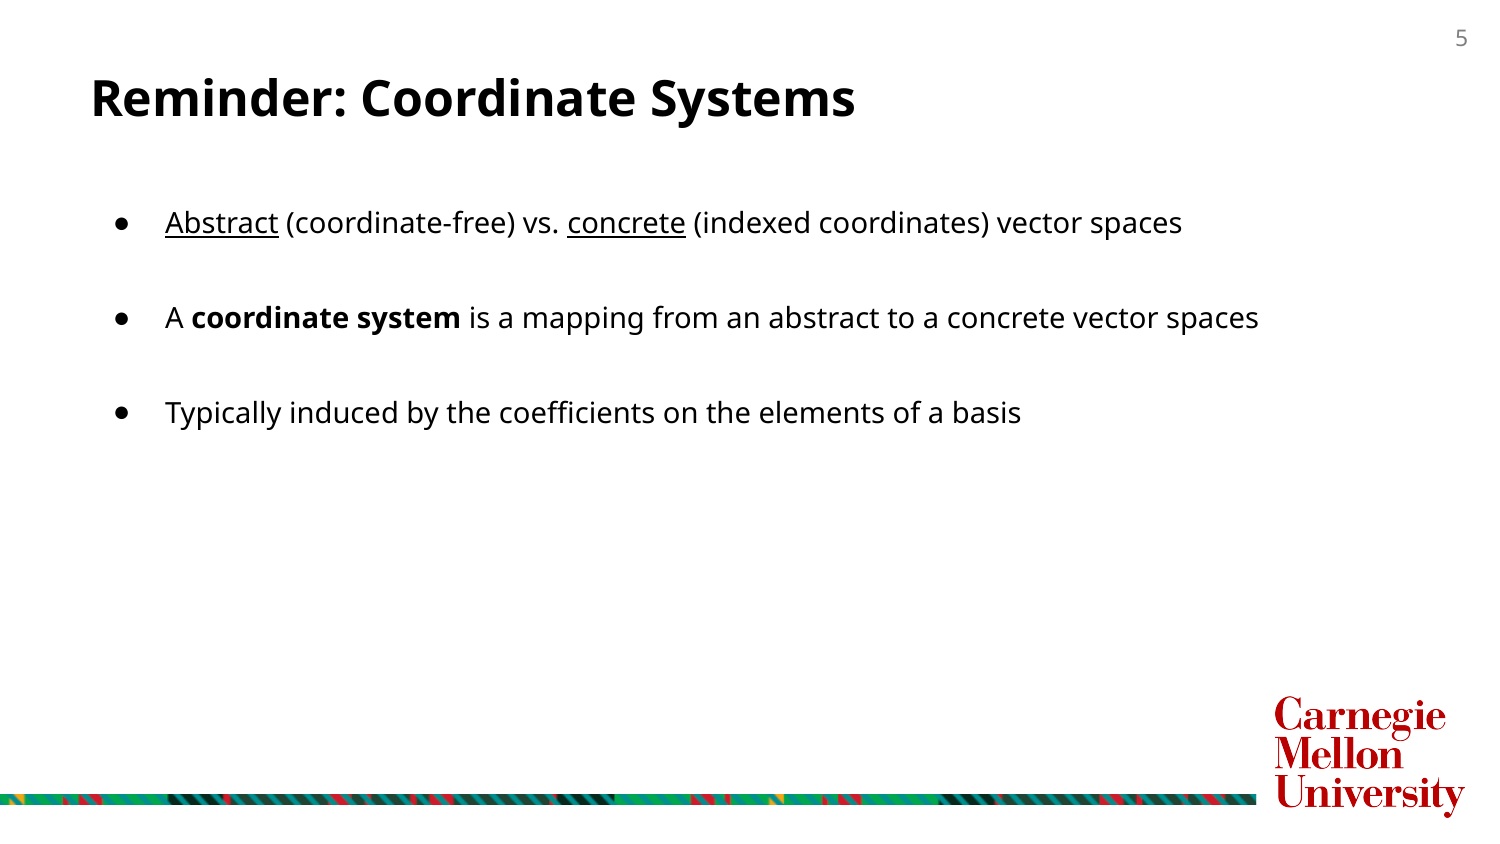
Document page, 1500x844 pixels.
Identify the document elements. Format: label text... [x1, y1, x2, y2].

picture [1275, 696, 1465, 818]
picture [0, 794, 1257, 805]
title Reminder: Coordinate Systems [75, 59, 1425, 160]
